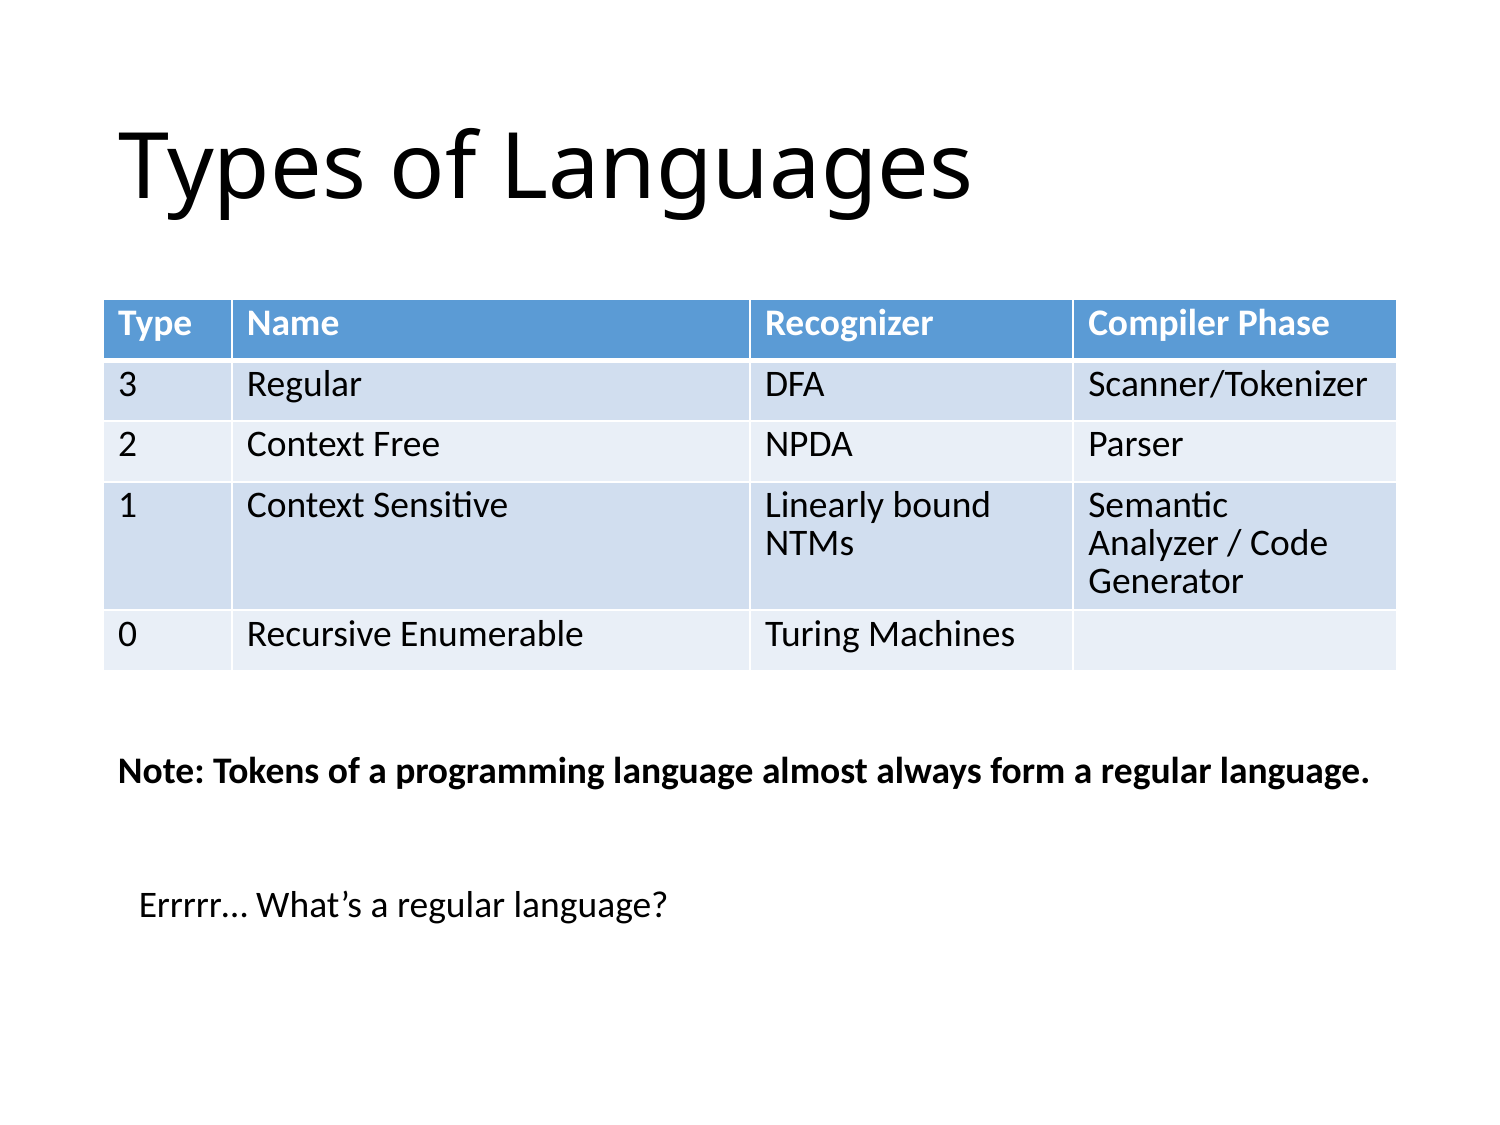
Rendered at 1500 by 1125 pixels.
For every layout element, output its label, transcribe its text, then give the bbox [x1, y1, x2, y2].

table_cell 2 [104, 422, 231, 481]
table_cell Parser [1074, 422, 1396, 481]
table_header Compiler Phase [1074, 300, 1396, 358]
table_cell Linearly bound NTMs [751, 483, 1072, 609]
text_box Note: Tokens of a programming language almost always form a regular language. [103, 738, 1387, 798]
table_cell NPDA [751, 422, 1072, 481]
table_cell Semantic Analyzer / Code Generator [1074, 483, 1396, 609]
table_cell [1074, 611, 1396, 670]
text_box Errrrr… What’s a regular language? [123, 872, 685, 933]
table_cell Regular [233, 363, 749, 420]
table_header Recognizer [751, 300, 1072, 358]
title Types of Languages [103, 59, 1397, 278]
table_cell Recursive Enumerable [233, 611, 749, 670]
table_cell Turing Machines [751, 611, 1072, 670]
table_cell Scanner/Tokenizer [1074, 363, 1396, 420]
table_cell DFA [751, 363, 1072, 420]
table_header Type [104, 300, 231, 358]
table_cell Context Free [233, 422, 749, 481]
table_cell 0 [104, 611, 231, 670]
table_cell Context Sensitive [233, 483, 749, 609]
table_cell 1 [104, 483, 231, 609]
table_cell 3 [104, 363, 231, 420]
table_header Name [233, 300, 749, 358]
